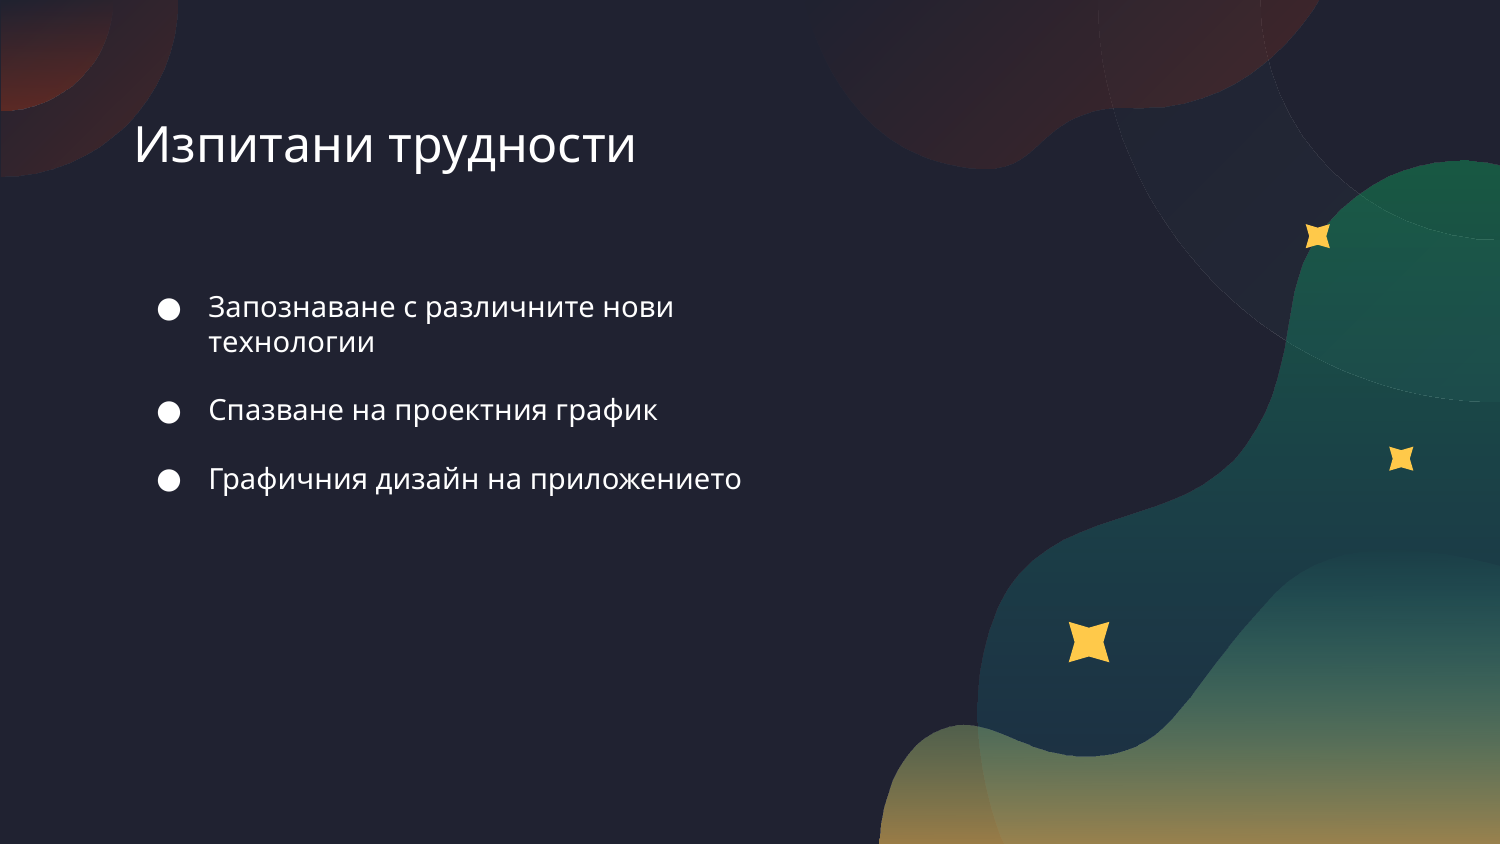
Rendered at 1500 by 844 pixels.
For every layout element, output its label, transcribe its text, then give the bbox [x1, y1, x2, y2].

list Запознаване с различните нови технологии Спазване на проектния график Графичния дизайн на приложението [118, 273, 843, 765]
title Изпитани трудности [118, 97, 1382, 208]
